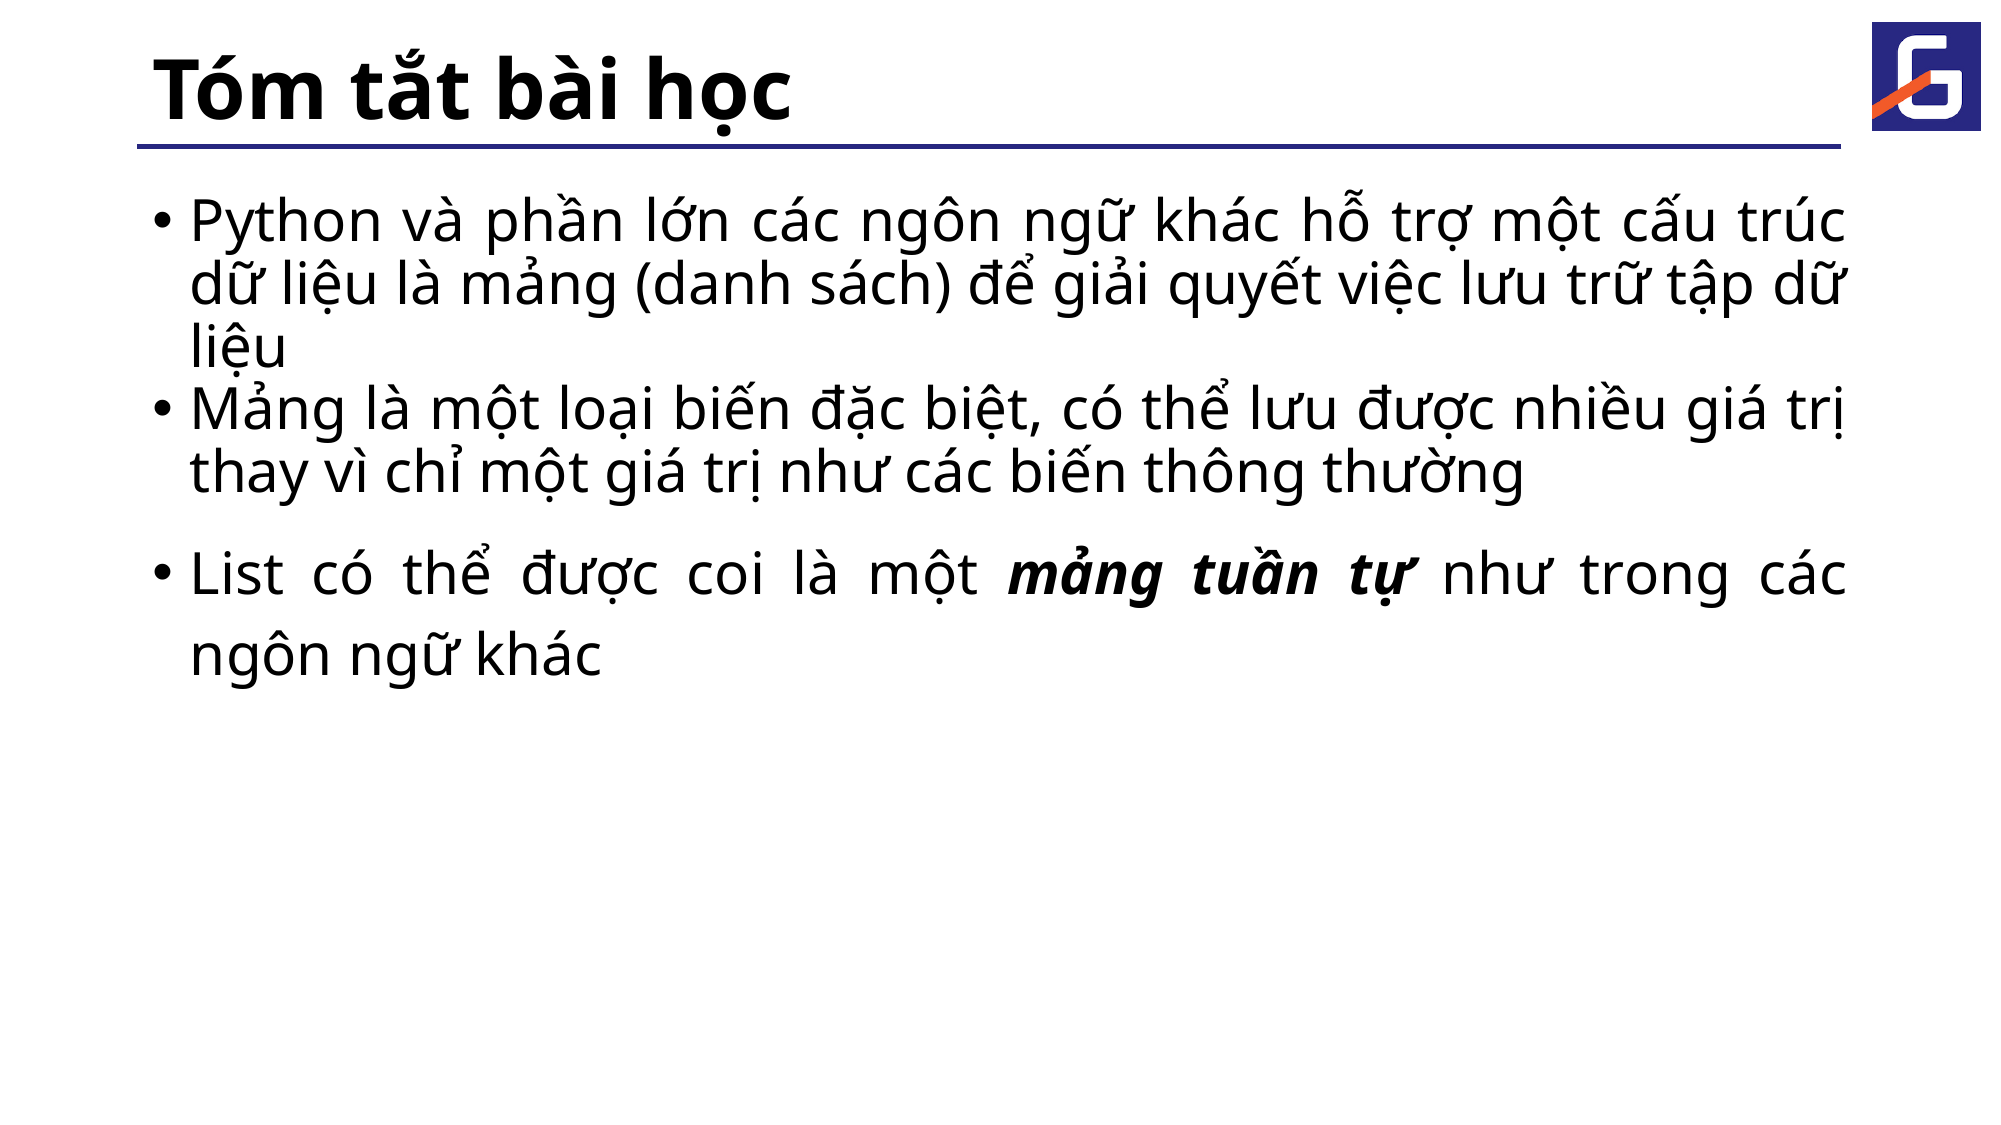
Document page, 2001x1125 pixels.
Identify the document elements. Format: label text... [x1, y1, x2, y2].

picture [1872, 22, 1981, 131]
list Python và phần lớn các ngôn ngữ khác hỗ trợ một cấu trúc dữ liệu là mảng (danh sách) để giải quyết việc lưu trữ tập dữ liệu Mảng là một loại biến đặc biệt, có thể lưu được nhiều giá trị thay vì chỉ một giá trị như các biến thông thường List có thể được coi là một mảng tuần tự như trong các ngôn ngữ khác [137, 183, 1863, 1014]
title Tóm tắt bài học [137, 26, 1863, 160]
